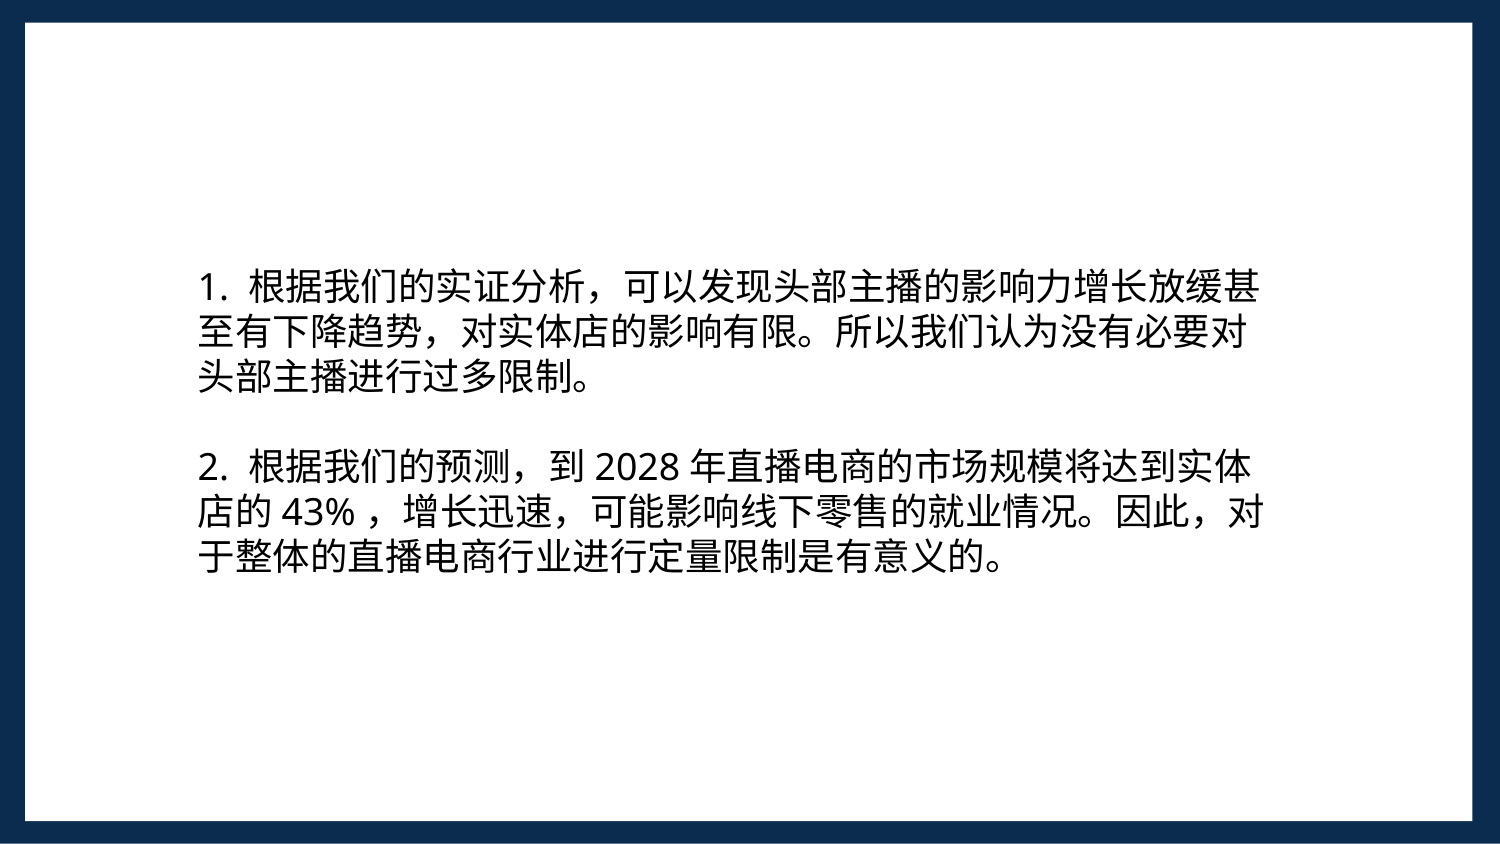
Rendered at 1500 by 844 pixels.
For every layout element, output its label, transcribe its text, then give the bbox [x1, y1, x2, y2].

text_box 1. 根据我们的实证分析，可以发现头部主播的影响力增长放缓甚至有下降趋势，对实体店的影响有限。所以我们认为没有必要对头部主播进行过多限制。 2. 根据我们的预测，到2028年直播电商的市场规模将达到实体店的43%，增长迅速，可能影响线下零售的就业情况。因此，对于整体的直播电商行业进行定量限制是有意义的。 [183, 255, 1300, 585]
